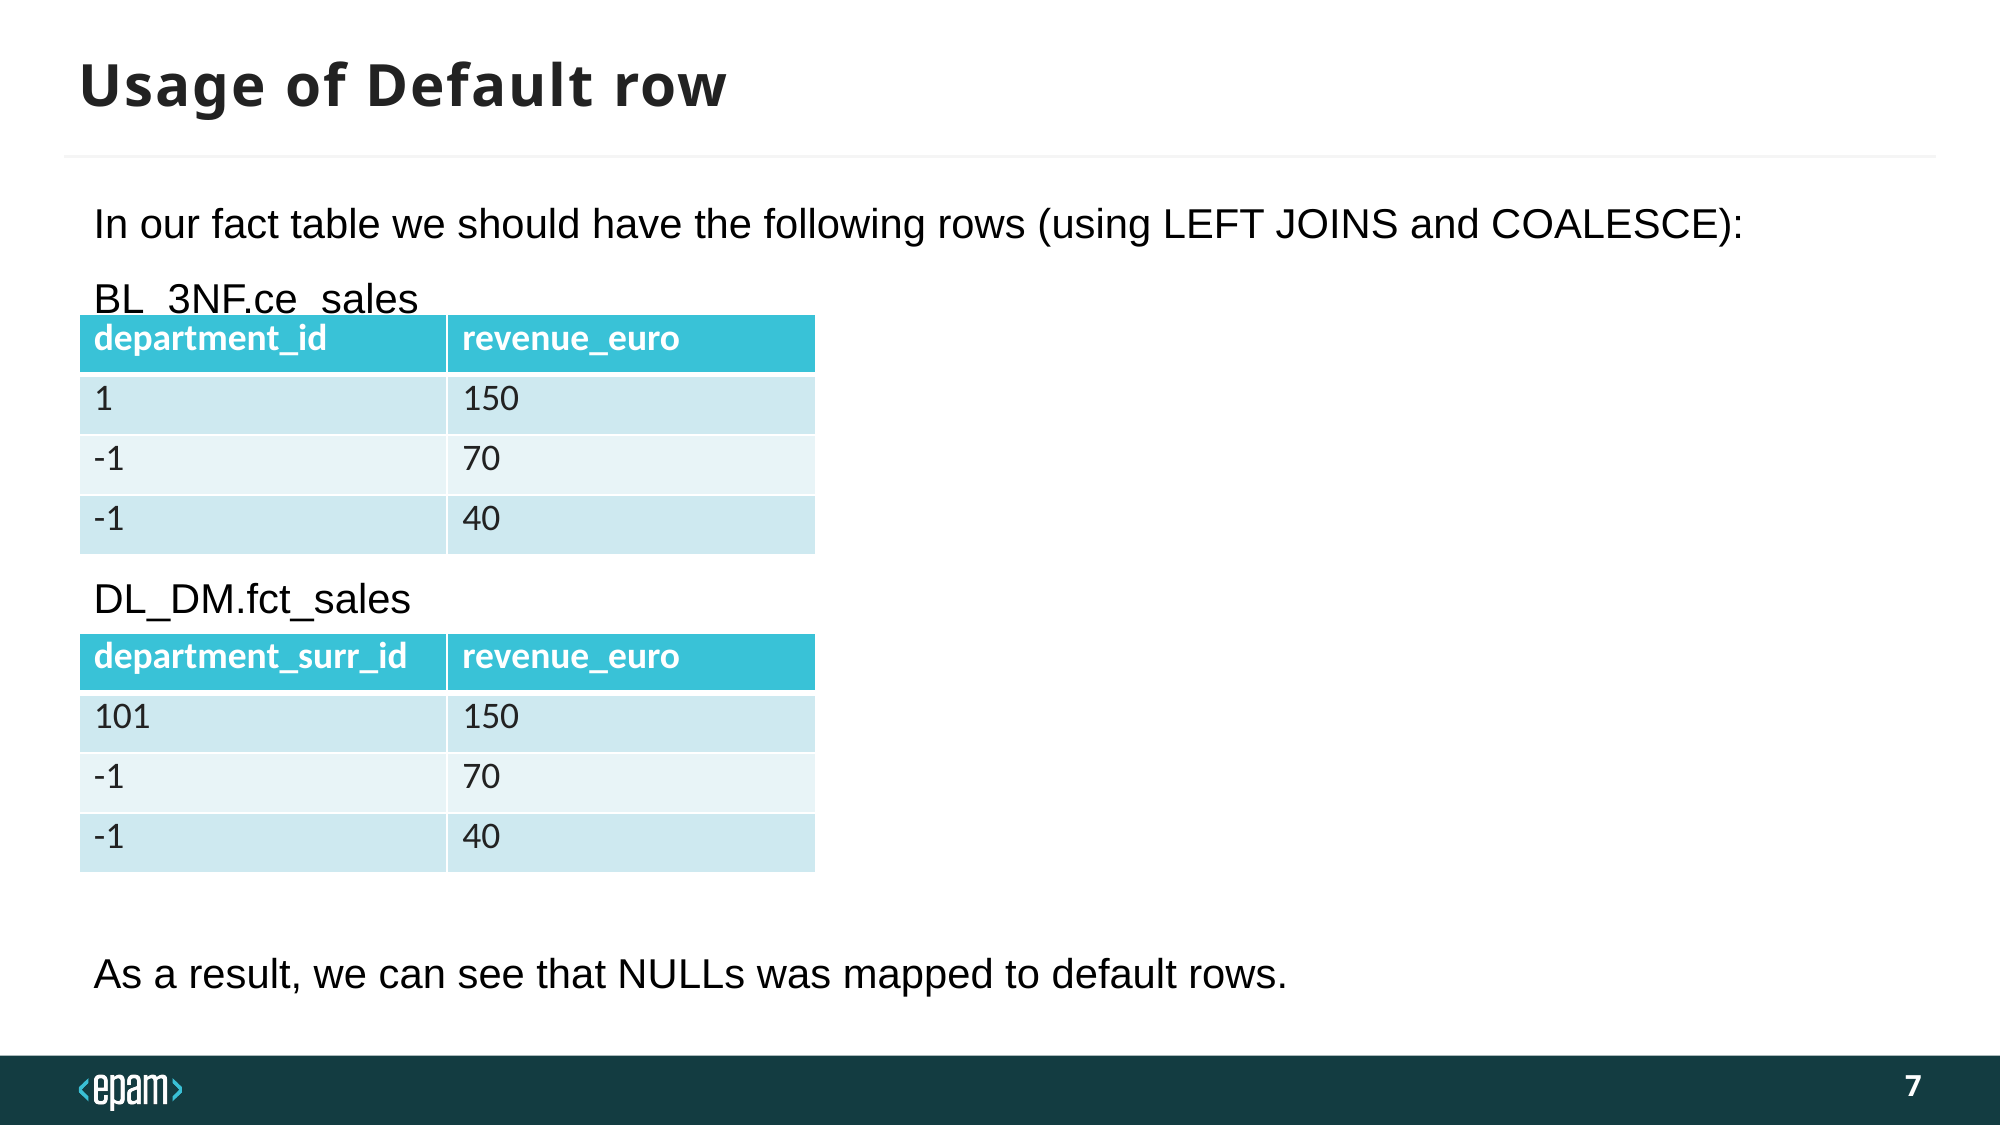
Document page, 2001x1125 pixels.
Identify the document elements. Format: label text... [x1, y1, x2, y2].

table_cell 40 [448, 814, 815, 872]
table_cell -1 [80, 436, 446, 494]
table_cell 70 [448, 754, 815, 812]
table_cell 70 [448, 436, 815, 494]
table_cell 150 [448, 696, 815, 752]
table_cell 101 [80, 696, 446, 752]
slide_number 7 [1621, 1055, 1922, 1125]
table_header revenue_euro [448, 634, 815, 690]
table_cell -1 [80, 496, 446, 554]
table_cell 150 [448, 377, 815, 434]
table_cell 40 [448, 496, 815, 554]
table_header department_id [80, 315, 446, 372]
table_cell -1 [80, 754, 446, 812]
table_cell -1 [80, 814, 446, 872]
title Usage of Default row [78, 50, 1922, 116]
table_header revenue_euro [448, 315, 815, 372]
text_box In our fact table we should have the following rows (using LEFT JOINS and COALESCE): BL_3NF.ce_sales DL_DM.fct_sales As a result, we can see that NULLs was mapped to default rows. [78, 164, 1988, 1005]
table_cell 1 [80, 377, 446, 434]
table_header department_surr_id [80, 634, 446, 690]
